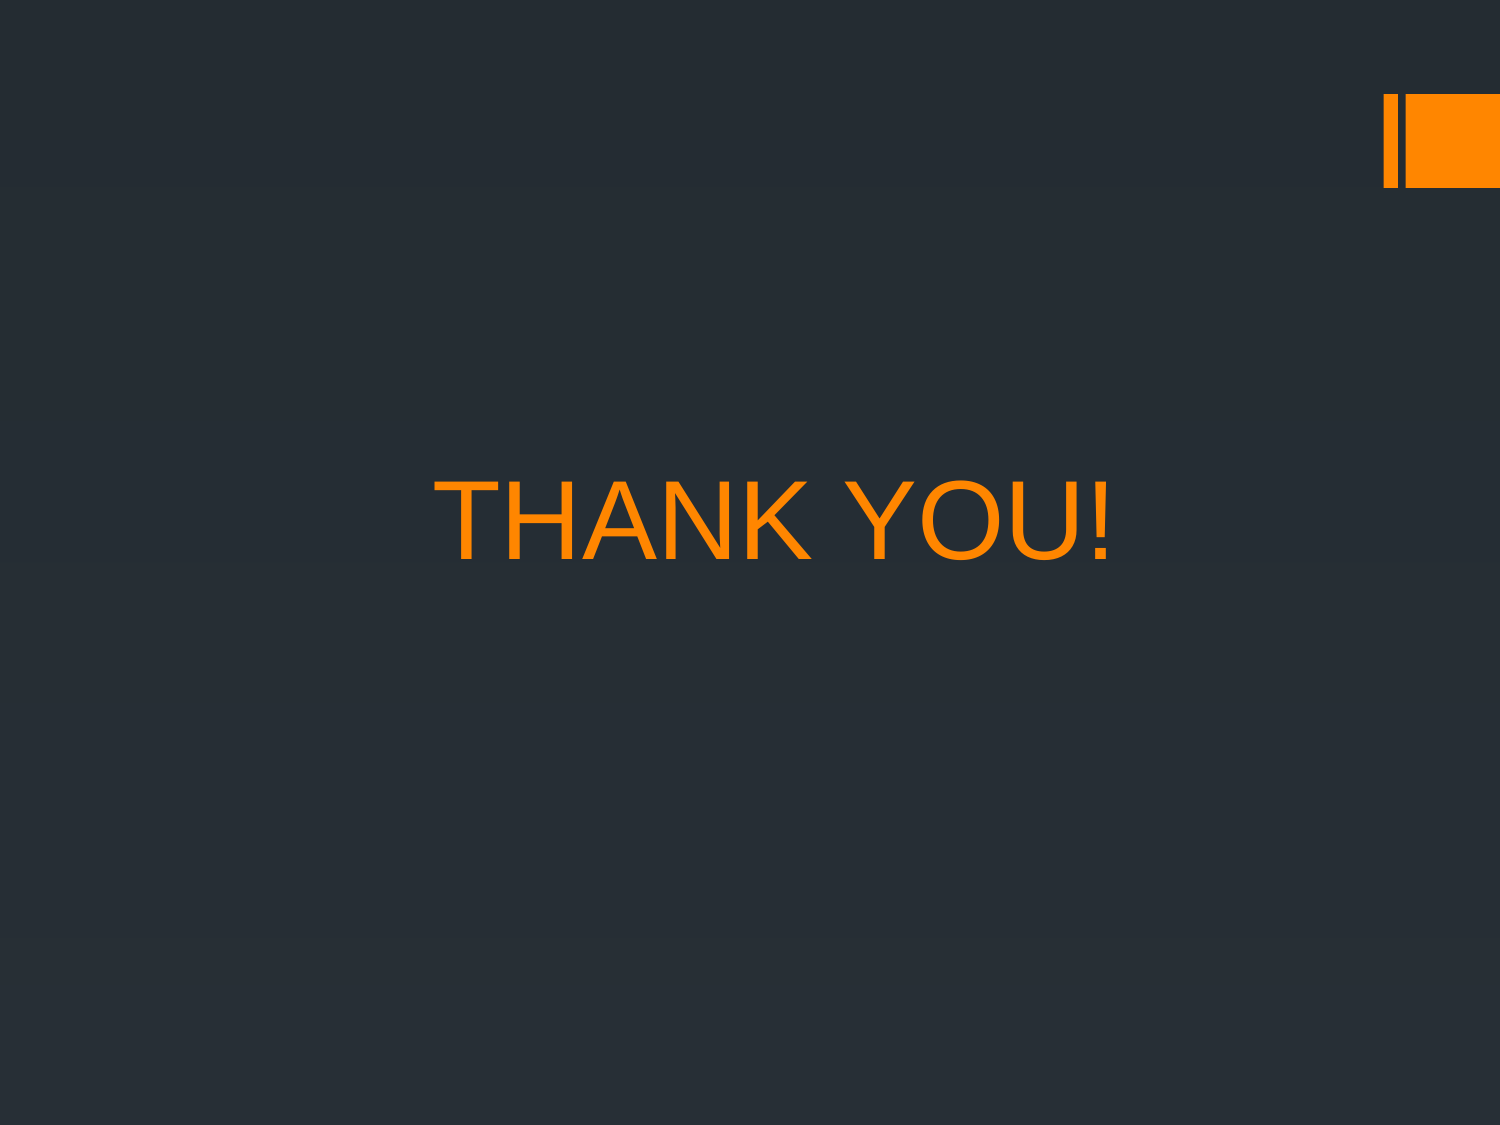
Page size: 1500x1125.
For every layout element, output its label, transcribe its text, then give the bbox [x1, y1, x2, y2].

title THANK YOU! [174, 399, 1375, 590]
